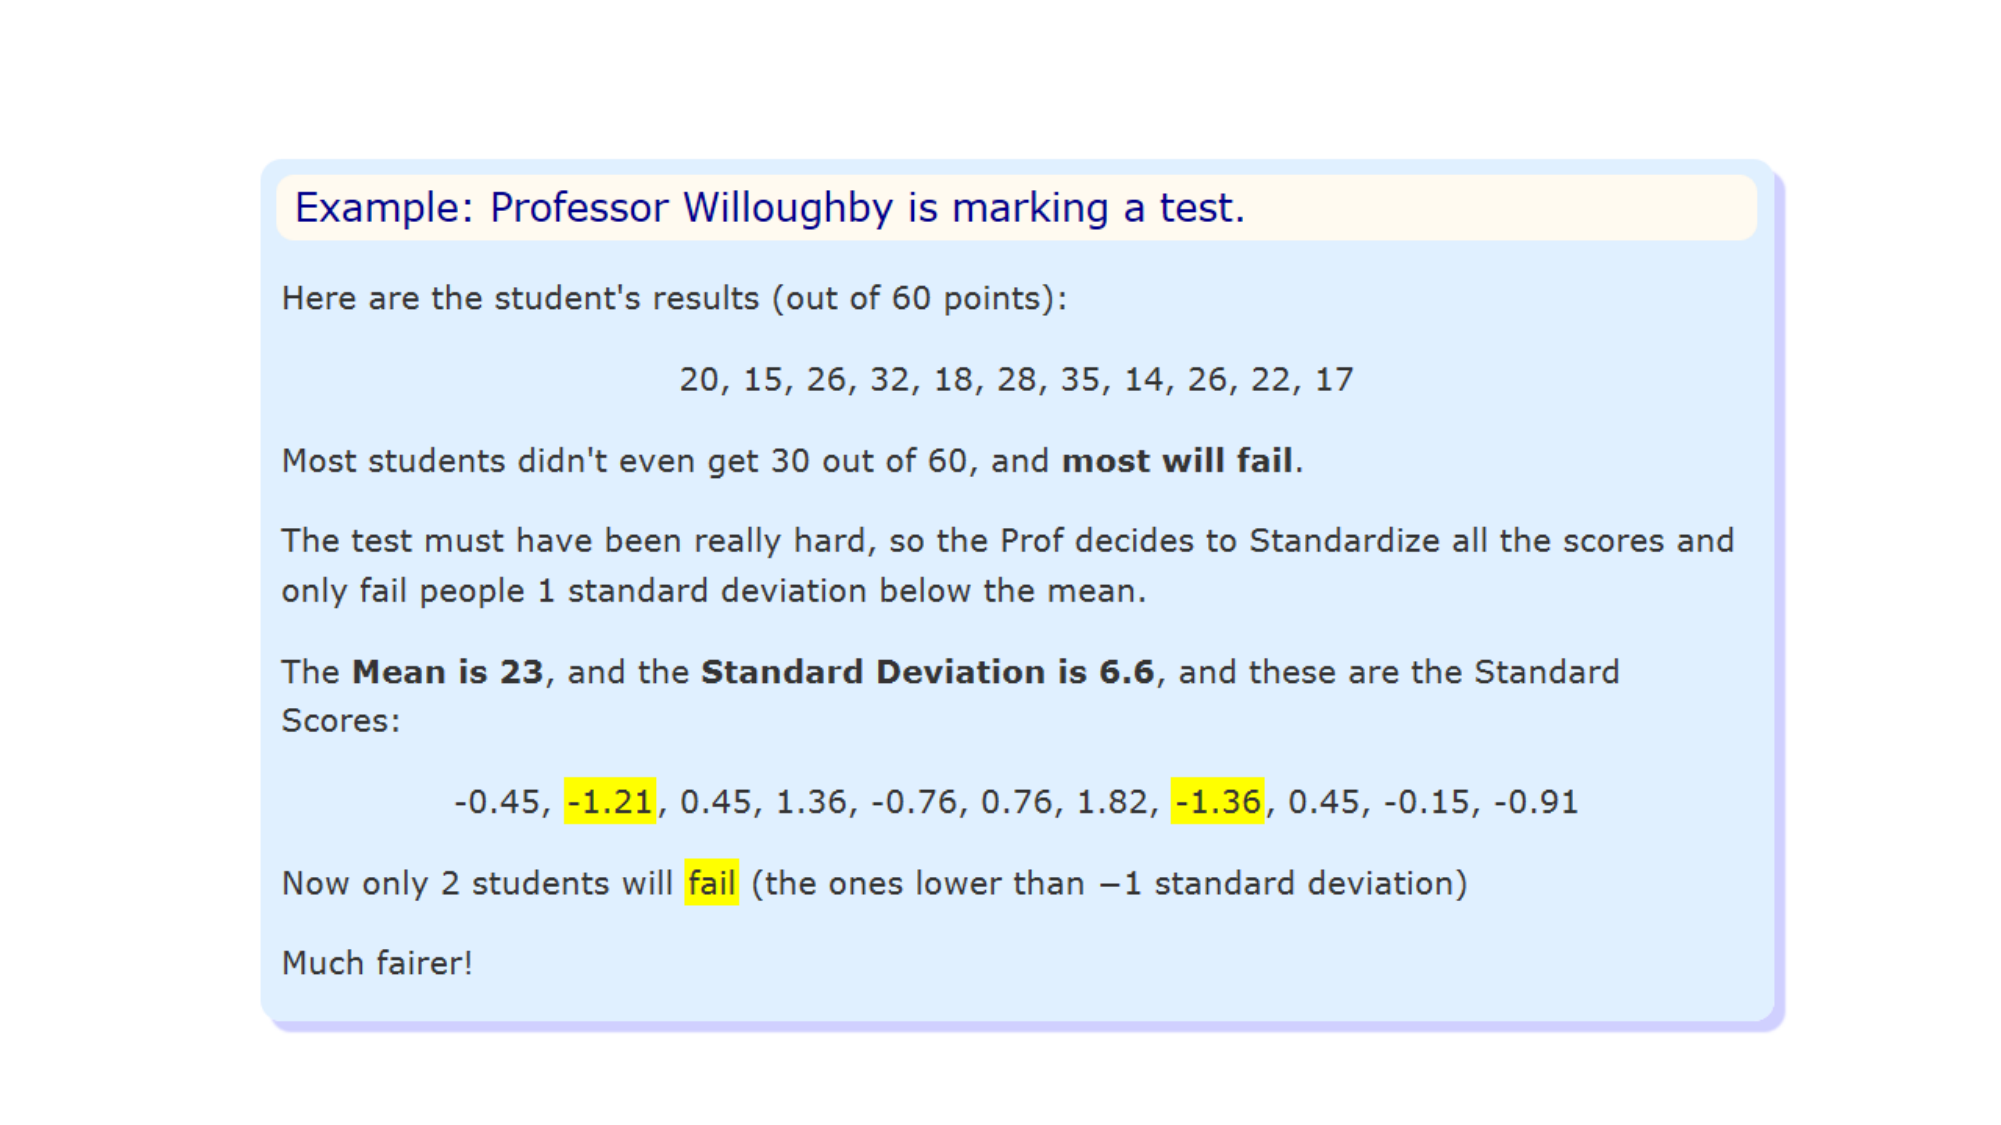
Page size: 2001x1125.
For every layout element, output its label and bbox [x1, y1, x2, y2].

picture [239, 139, 1806, 1045]
